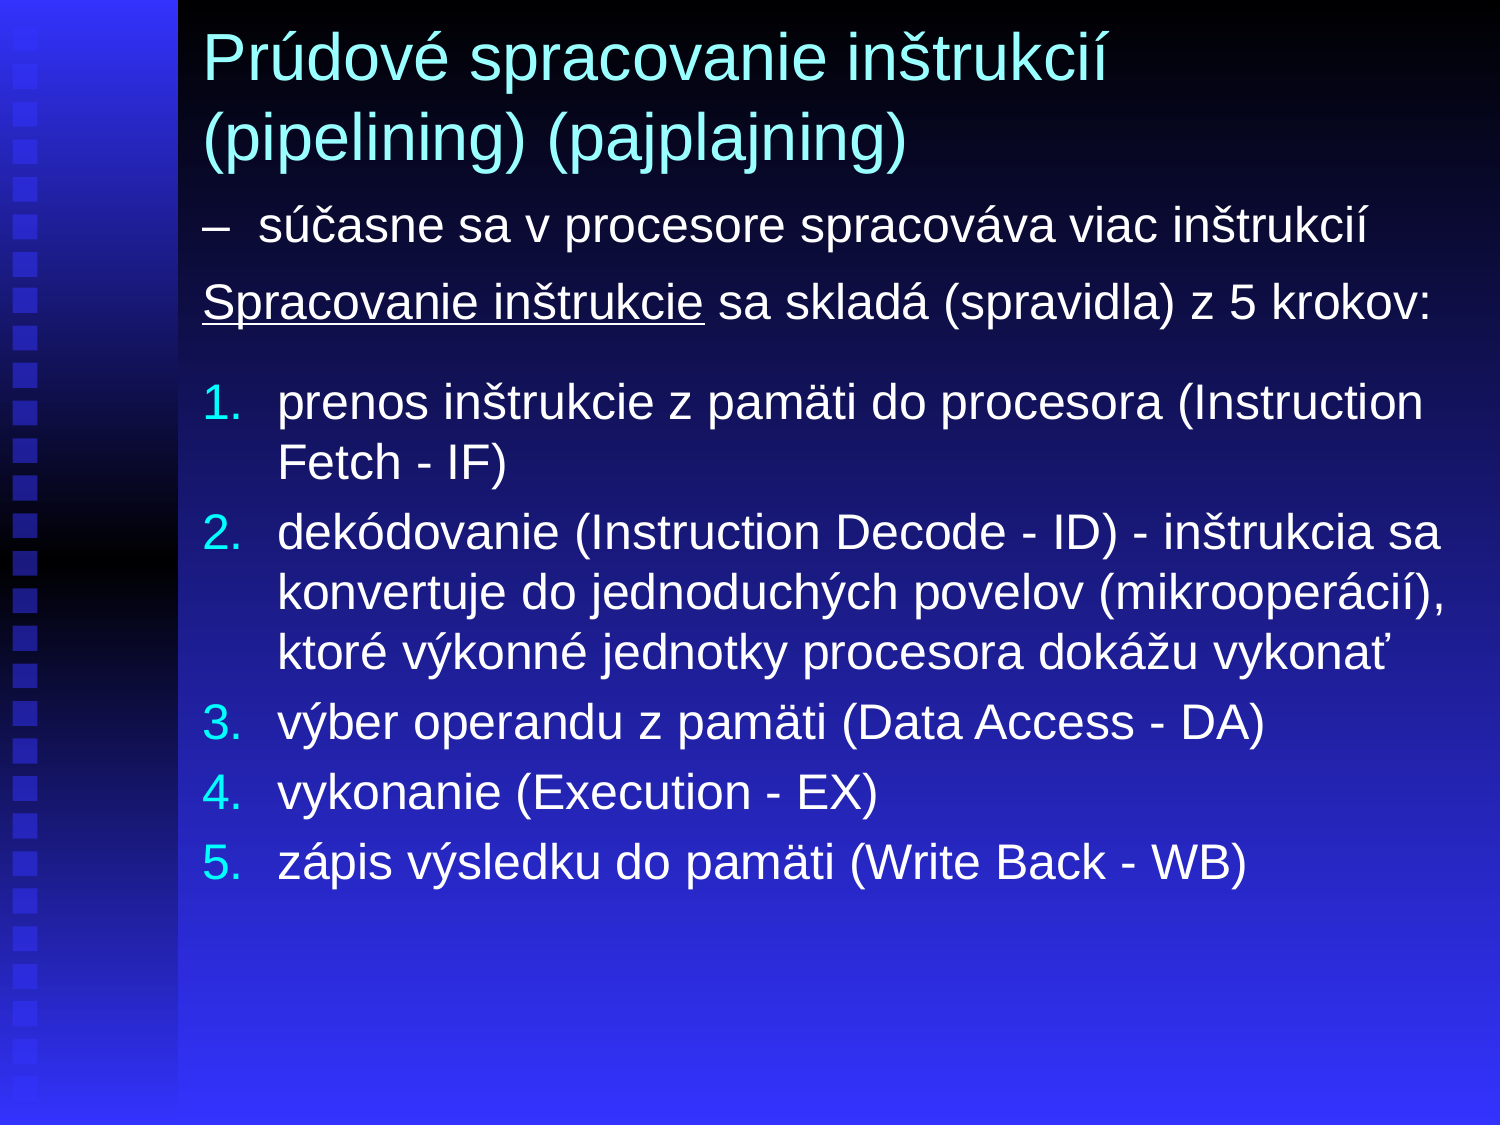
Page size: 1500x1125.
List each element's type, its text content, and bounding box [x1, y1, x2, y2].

text_box prenos inštrukcie z pamäti do procesora (Instruction Fetch - IF) dekódovanie (Instruction Decode - ID) - inštrukcia sa konvertuje do jednoduchých povelov (mikrooperácií), ktoré výkonné jednotky procesora dokážu vykonať výber operandu z pamäti (Data Access - DA) vykonanie (Execution - EX) zápis výsledku do pamäti (Write Back - WB) [187, 362, 1500, 938]
list – súčasne sa v procesore spracováva viac inštrukcií [187, 184, 1463, 262]
text_box Spracovanie inštrukcie sa skladá (spravidla) z 5 krokov: [187, 262, 1463, 338]
title Prúdové spracovanie inštrukcií (pipelining) (pajplajning) [187, 0, 1500, 188]
